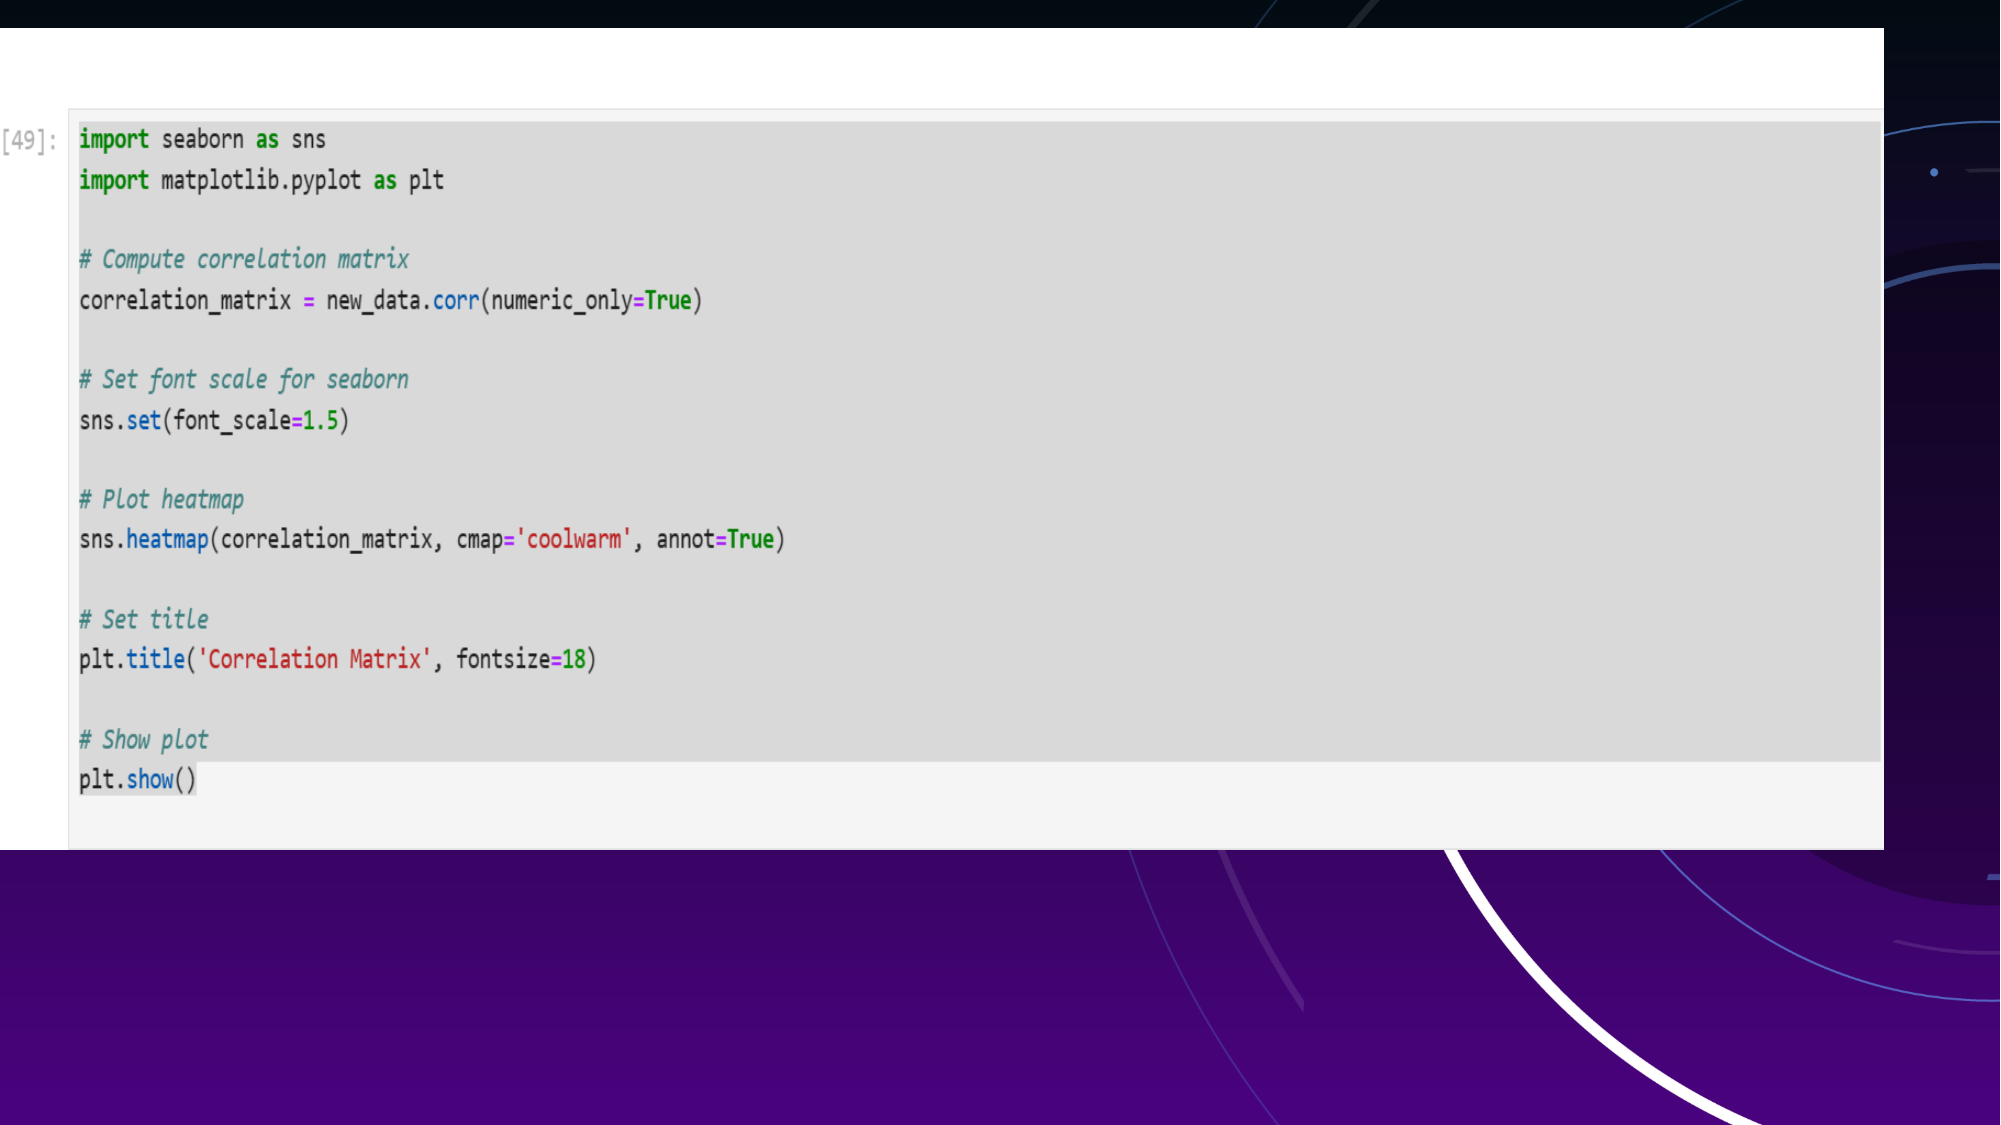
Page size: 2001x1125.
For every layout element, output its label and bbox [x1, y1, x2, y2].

list [0, 28, 1884, 850]
picture [1073, 0, 2000, 1125]
